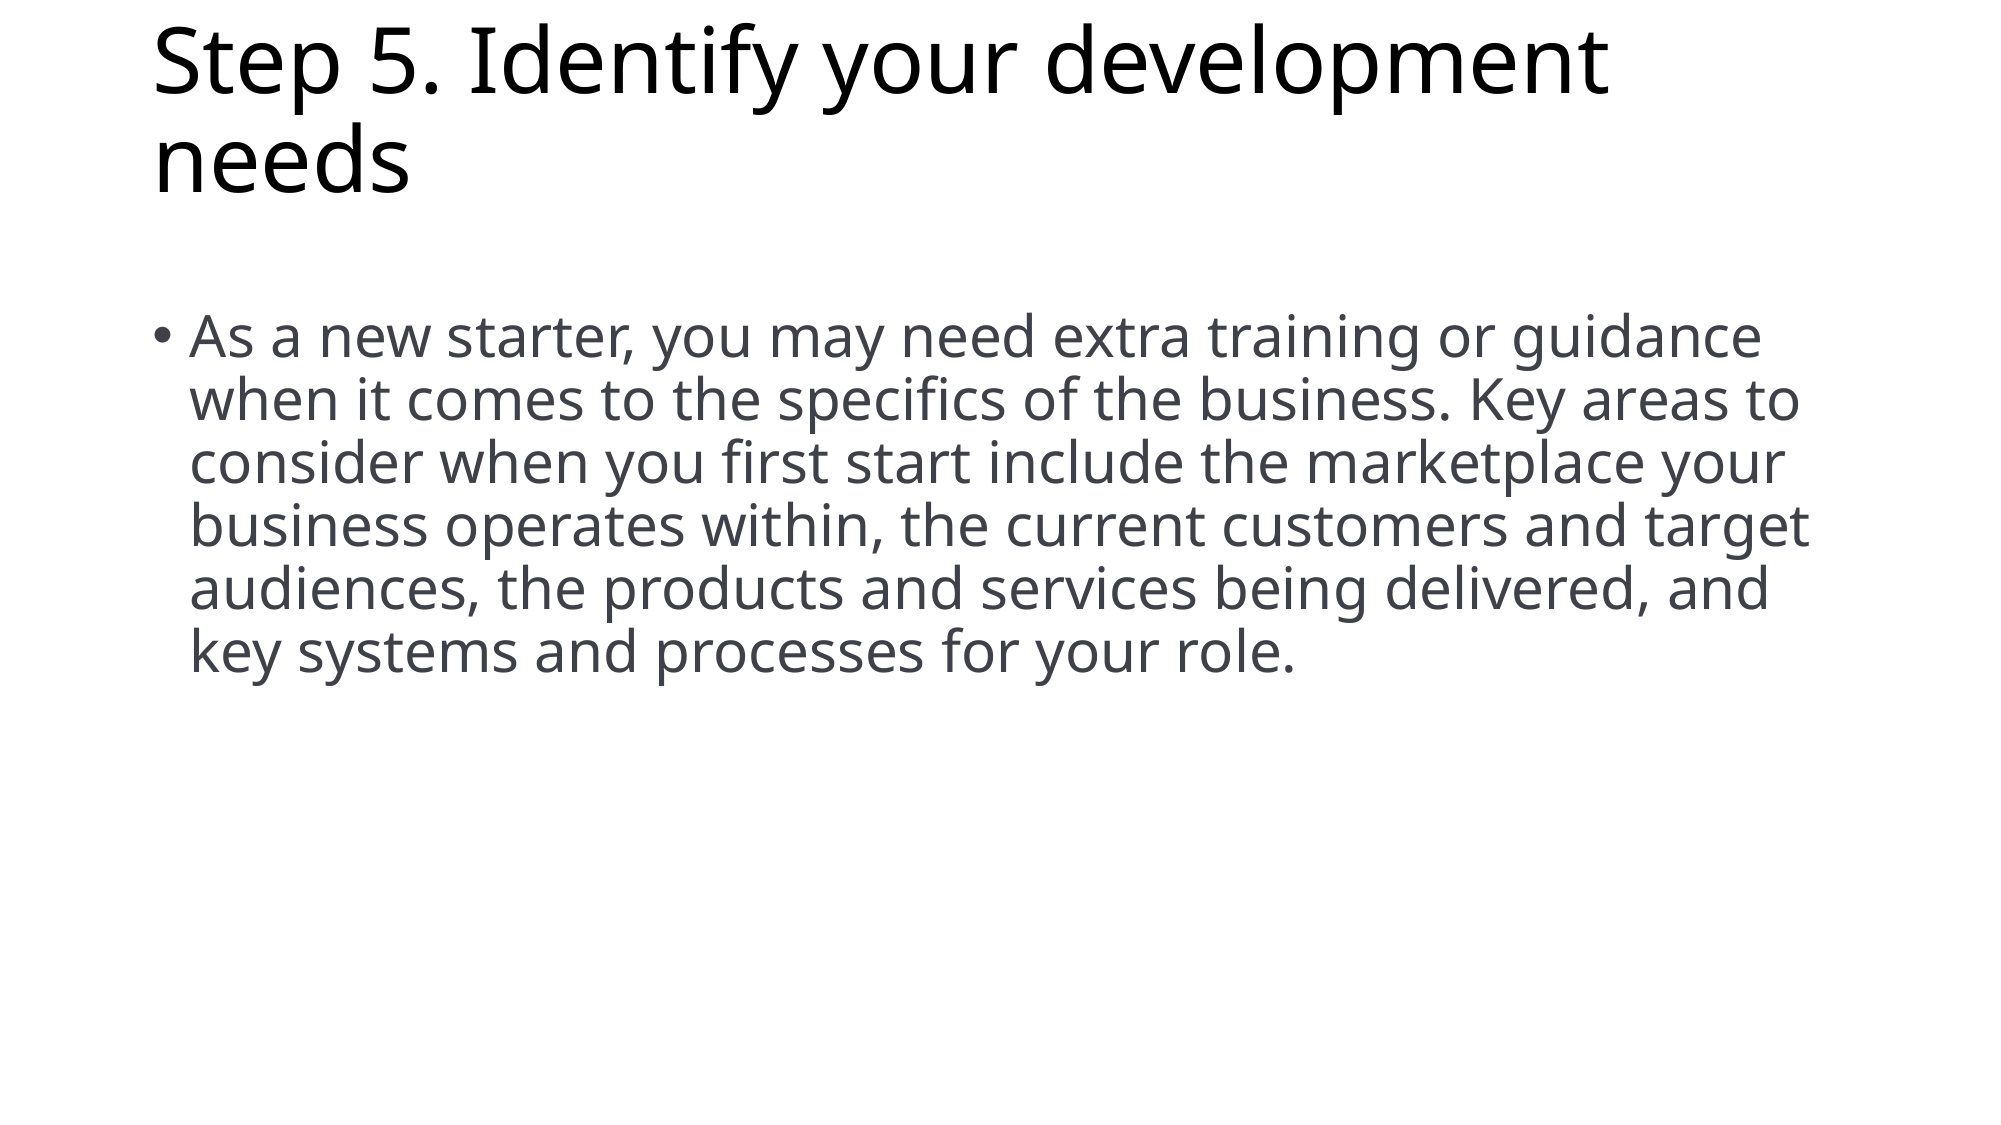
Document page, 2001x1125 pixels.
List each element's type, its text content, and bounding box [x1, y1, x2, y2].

list As a new starter, you may need extra training or guidance when it comes to the specifics of the business. Key areas to consider when you first start include the marketplace your business operates within, the current customers and target audiences, the products and services being delivered, and key systems and processes for your role. [137, 299, 1863, 1014]
title Step 5. Identify your development needs [137, 59, 1863, 278]
